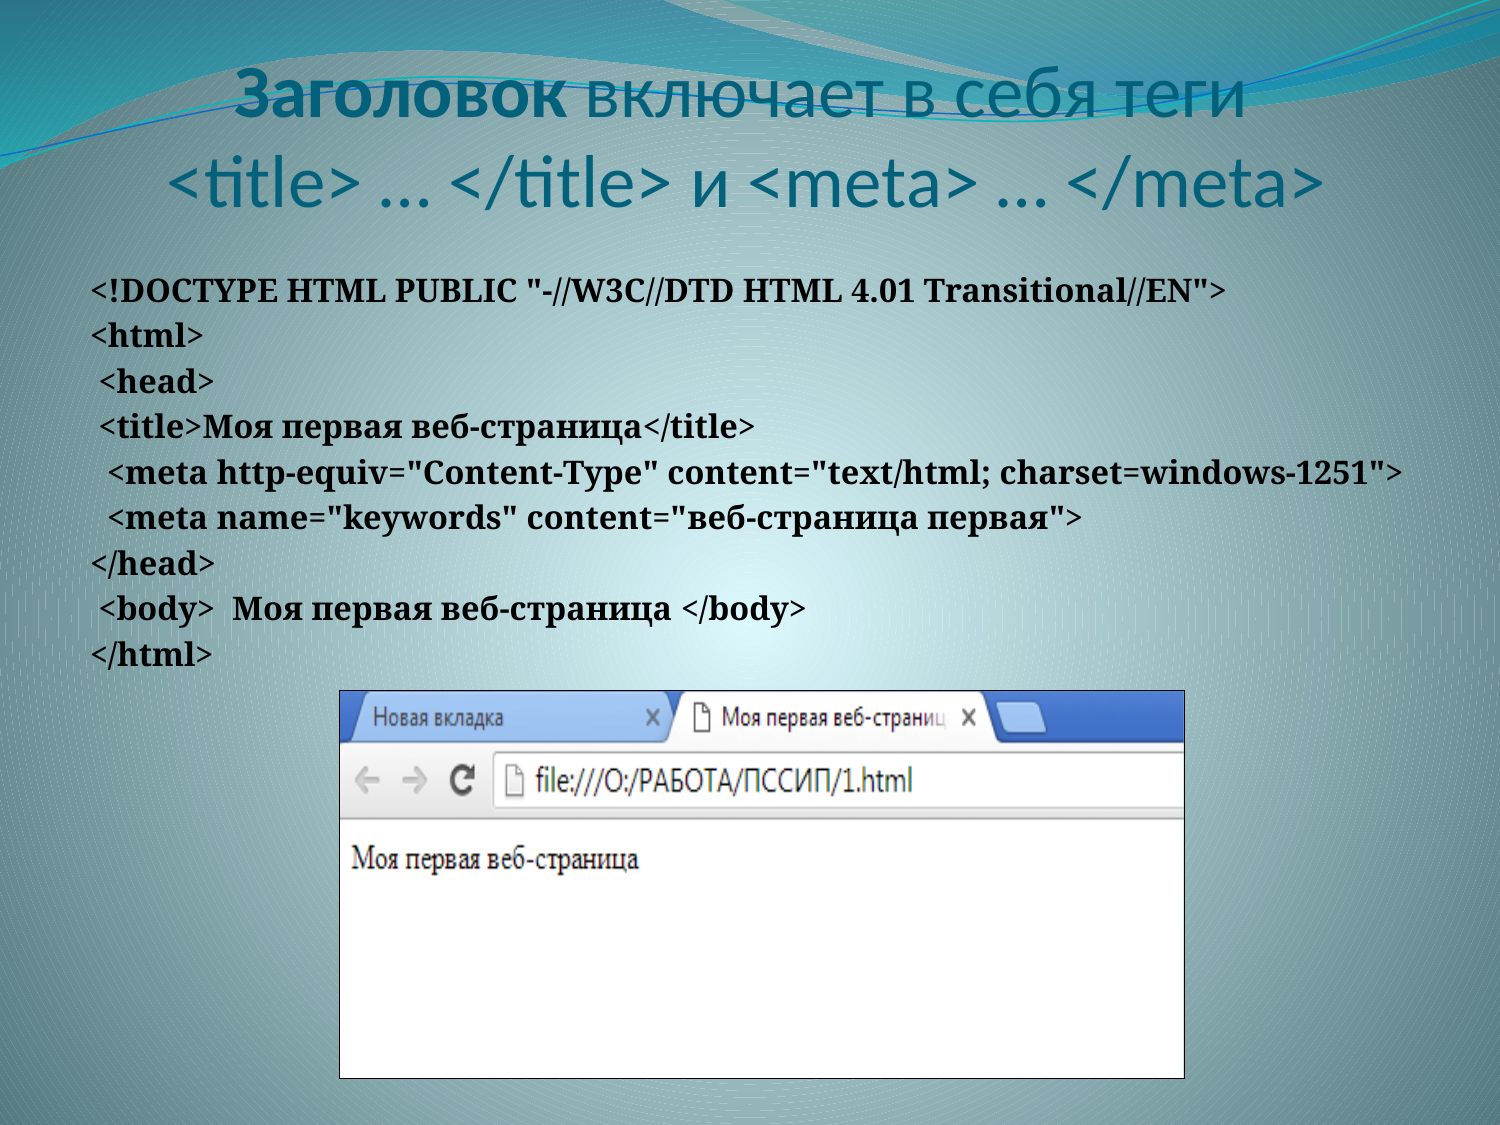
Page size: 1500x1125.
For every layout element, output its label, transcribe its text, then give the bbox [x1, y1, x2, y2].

picture [339, 690, 1184, 1079]
title Заголовок включает в себя теги <title> … </title> и <meta> … </meta> [75, 68, 1425, 223]
list <!DOCTYPE HTML PUBLIC "-//W3C//DTD HTML 4.01 Transitional//EN"> <html> <head> <title>Моя первая веб-страница</title> <meta http-equiv="Content-Type" content="text/html; charset=windows-1251"> <meta name="keywords" content="веб-страница первая"> </head> <body> Моя первая веб-страница </body> </html> [75, 262, 1425, 692]
